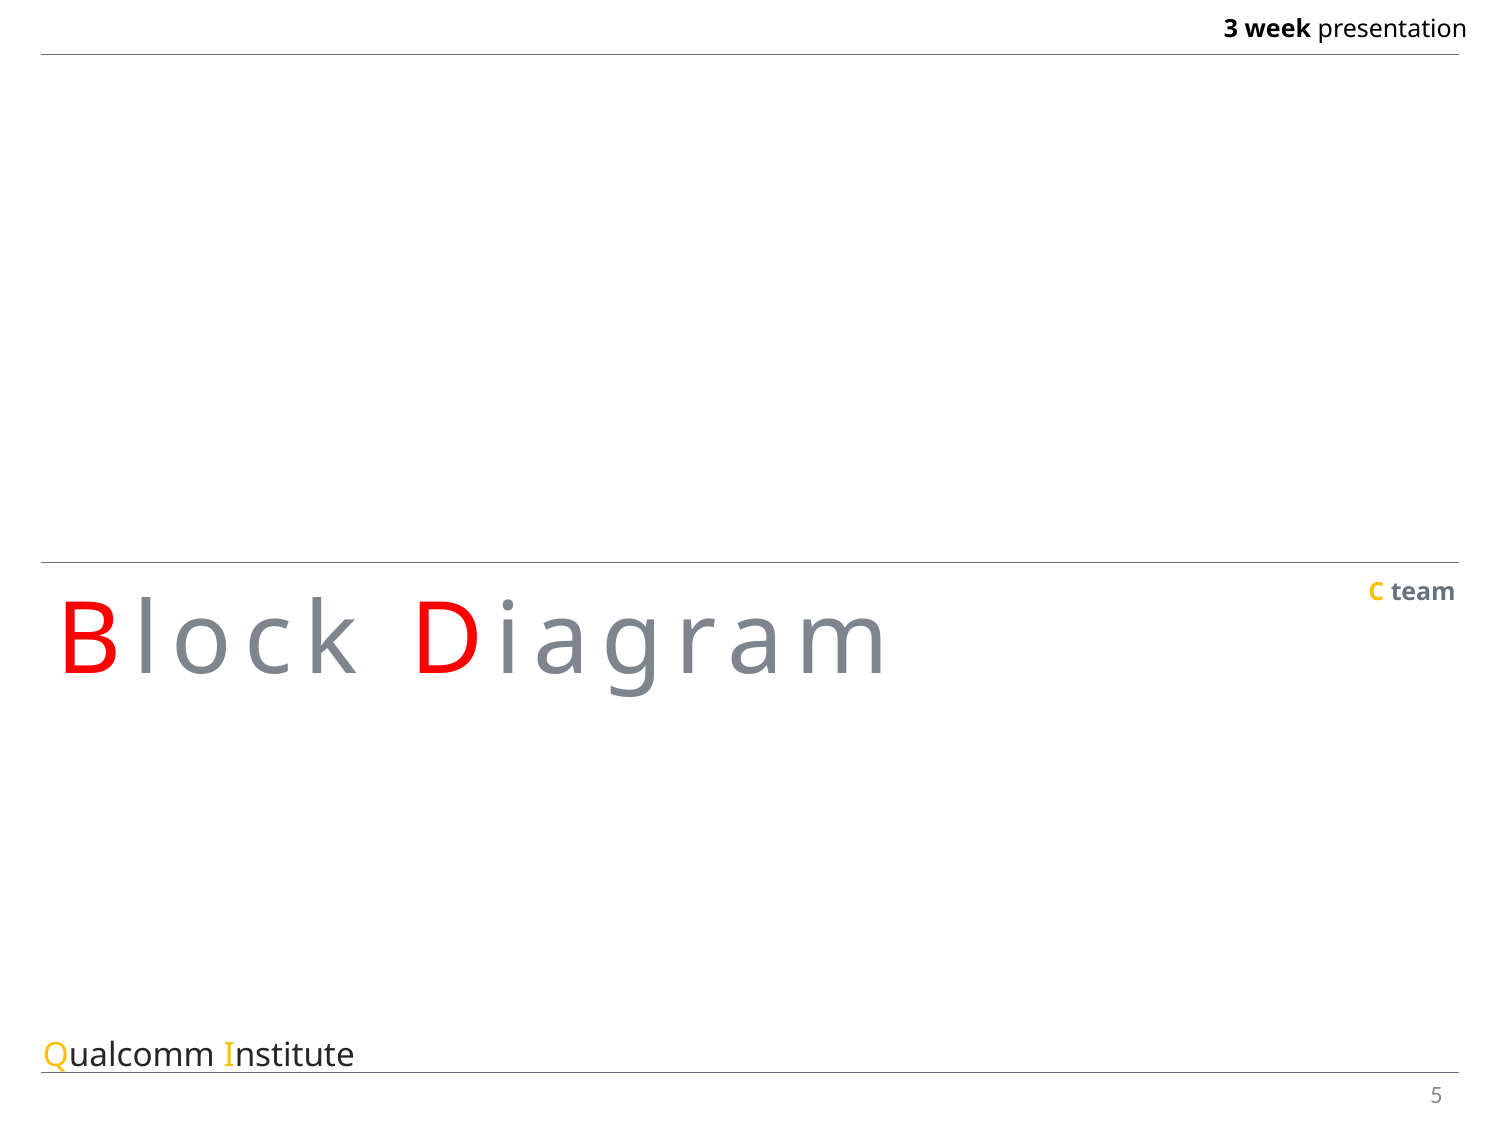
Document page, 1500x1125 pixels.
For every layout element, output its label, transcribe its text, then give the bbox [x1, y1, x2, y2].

text_box Block Diagram [41, 585, 912, 702]
slide_number 5 [1120, 1063, 1458, 1124]
